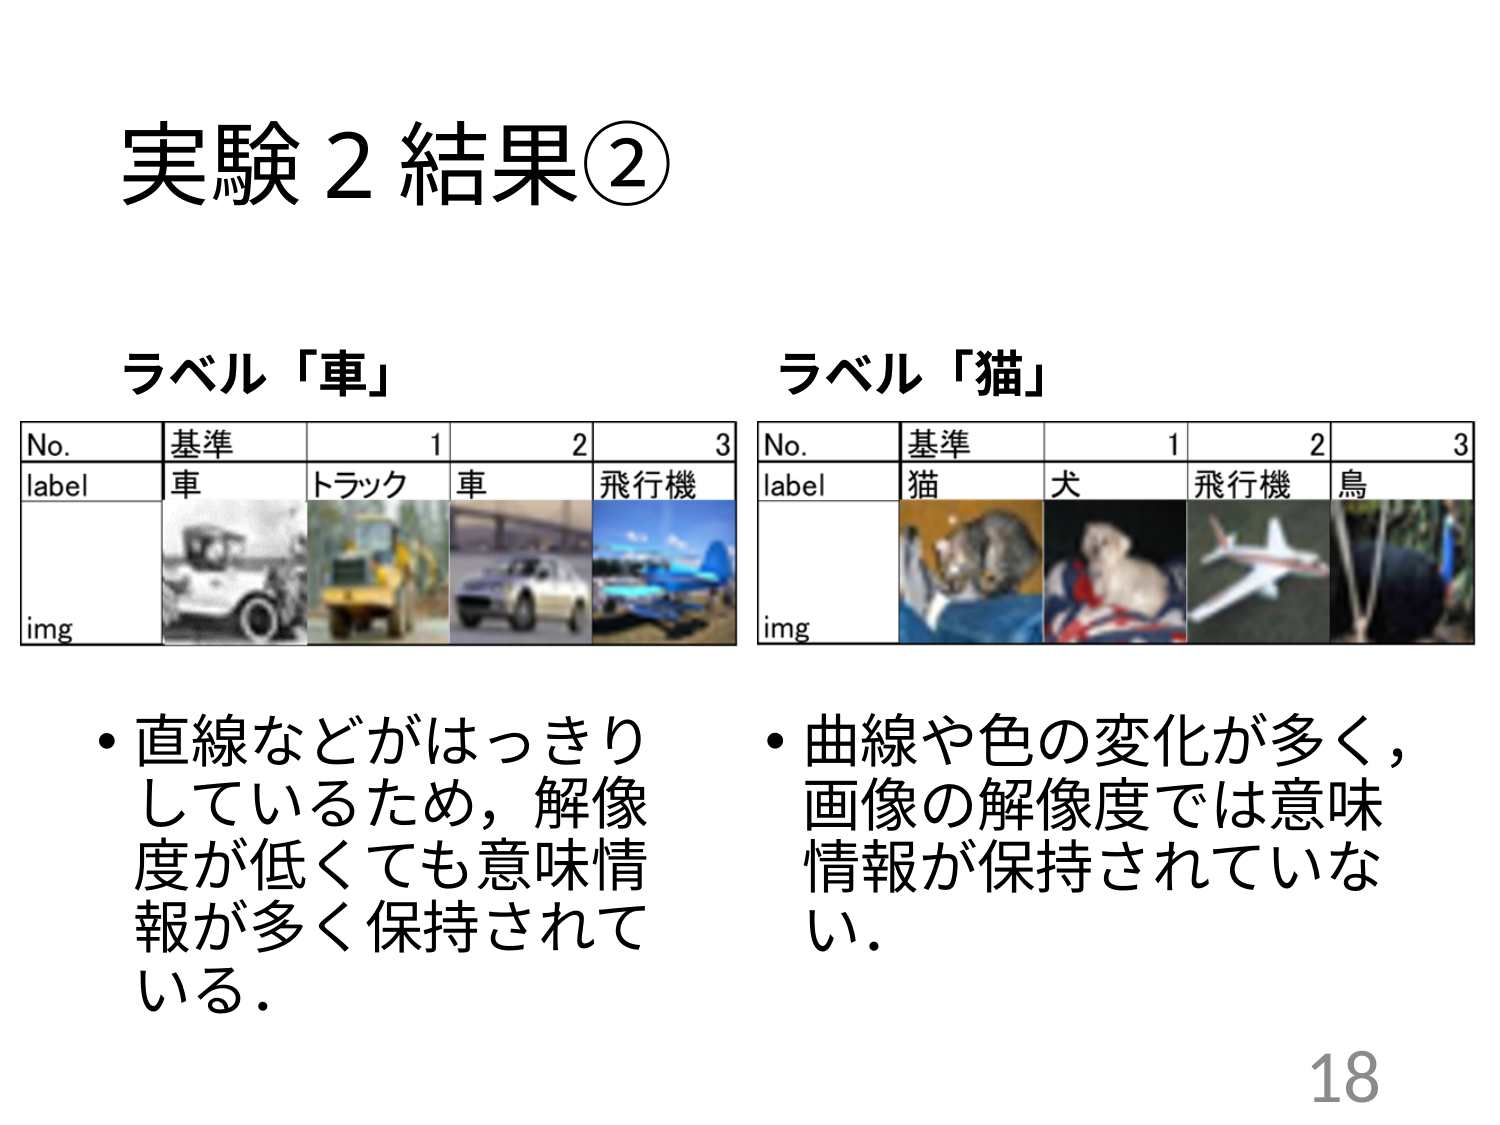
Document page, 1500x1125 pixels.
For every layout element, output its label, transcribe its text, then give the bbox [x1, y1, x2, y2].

picture [757, 421, 1476, 646]
list ラベル「猫」 [759, 275, 1398, 411]
list 曲線や色の変化が多く，画像の解像度では意味情報が保持されていない． [750, 705, 1410, 1032]
picture [20, 421, 738, 647]
list 直線などがはっきりしているため，解像度が低くても意味情報が多く保持されている． [81, 705, 717, 1032]
slide_number 18 [1059, 1042, 1397, 1103]
title 実験2結果② [103, 59, 1398, 278]
list ラベル「車」 [103, 275, 738, 411]
